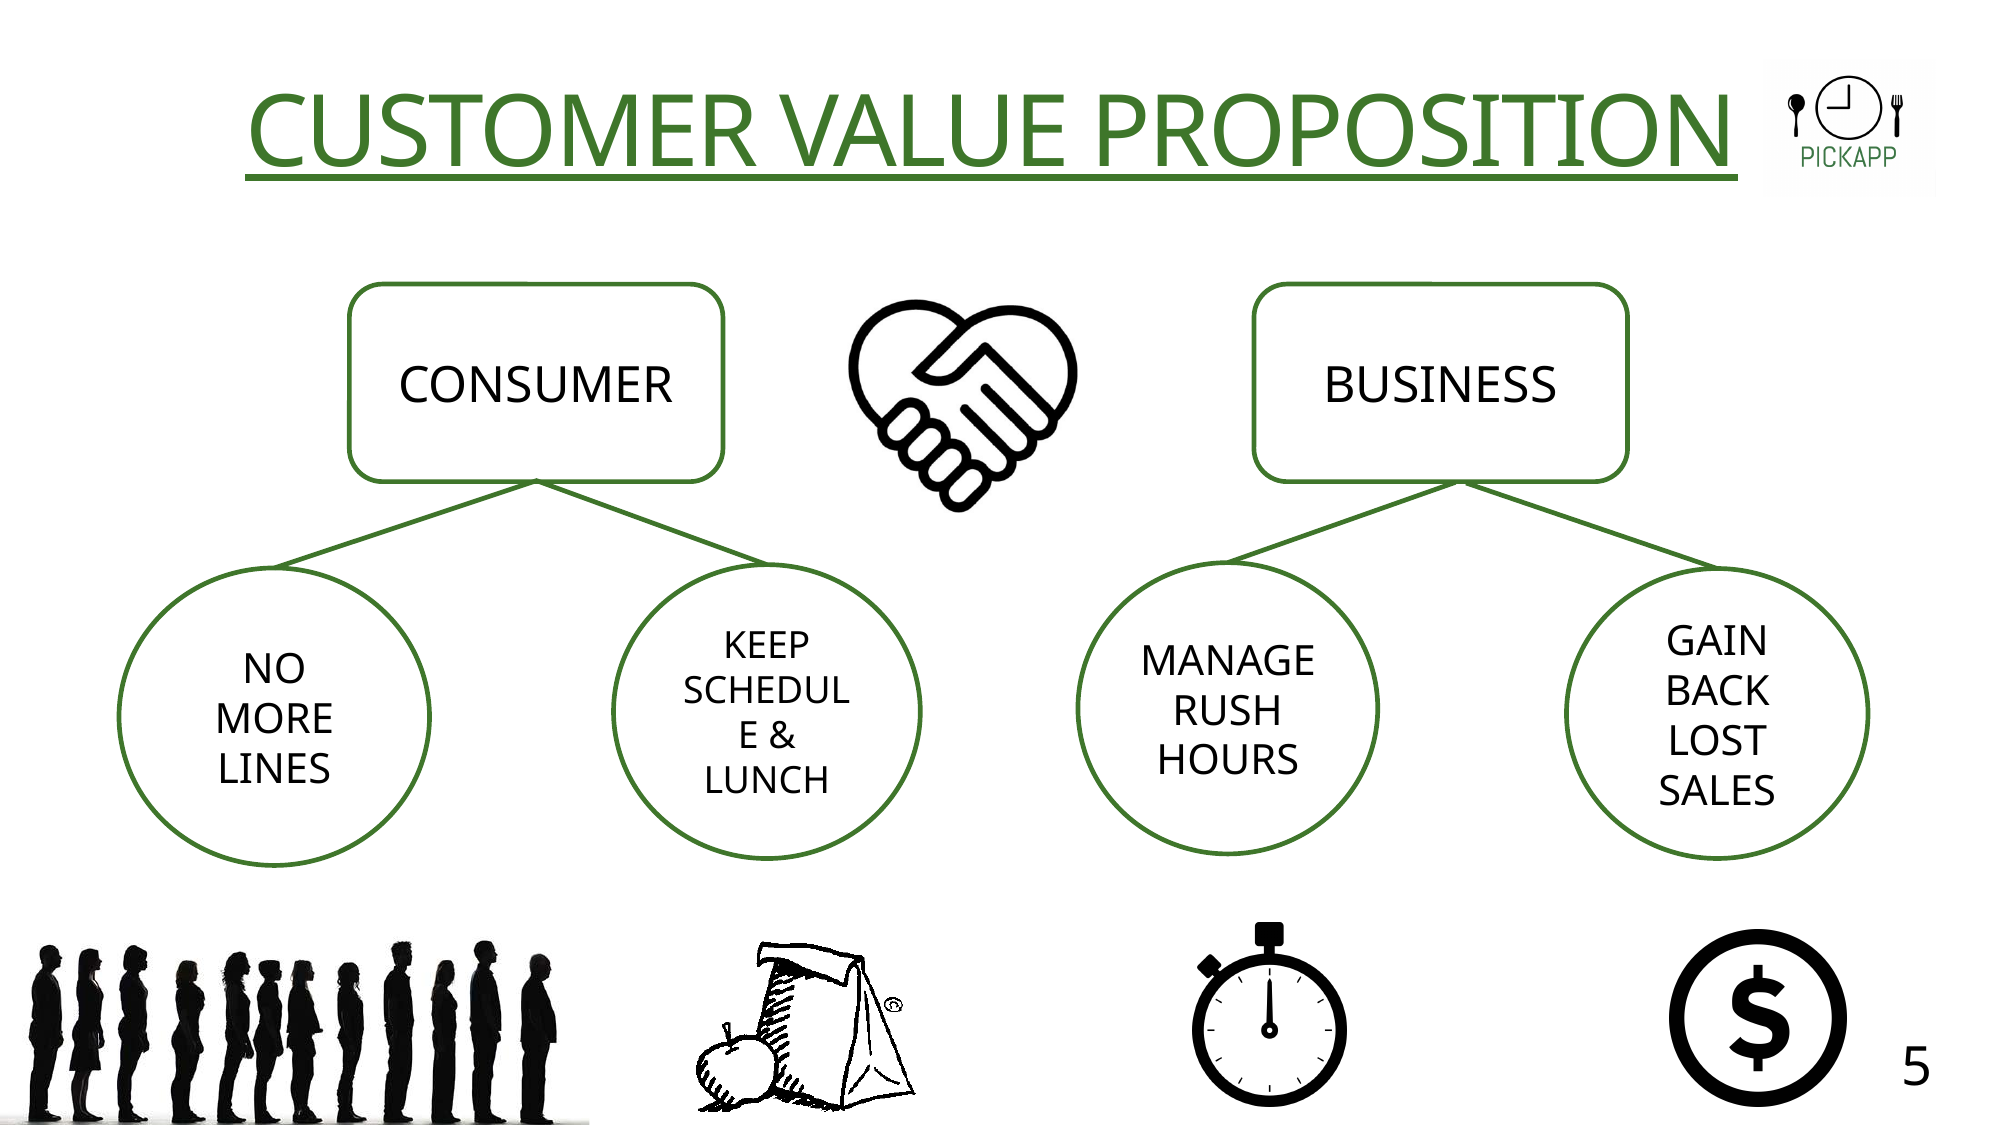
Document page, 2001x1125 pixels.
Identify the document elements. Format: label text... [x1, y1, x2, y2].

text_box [273, 480, 538, 569]
text_box CONSUMER [348, 283, 724, 480]
picture [683, 931, 939, 1125]
text_box MANAGE RUSH HOURS [1076, 561, 1379, 855]
picture [831, 269, 1101, 543]
text_box KEEP SCHEDULE & LUNCH [612, 563, 922, 860]
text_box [1465, 482, 1718, 569]
picture [1668, 929, 1847, 1107]
text_box BUSINESS [1252, 283, 1629, 483]
title CUSTOMER VALUE PROPOSITION [107, 0, 1875, 272]
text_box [1227, 482, 1456, 563]
picture [1192, 921, 1347, 1107]
picture [1762, 58, 1936, 197]
picture [0, 932, 590, 1125]
text_box 5 [1886, 1023, 1983, 1104]
text_box NO MORE LINES [117, 566, 431, 867]
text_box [538, 480, 768, 565]
text_box GAIN BACK LOST SALES [1565, 567, 1870, 860]
